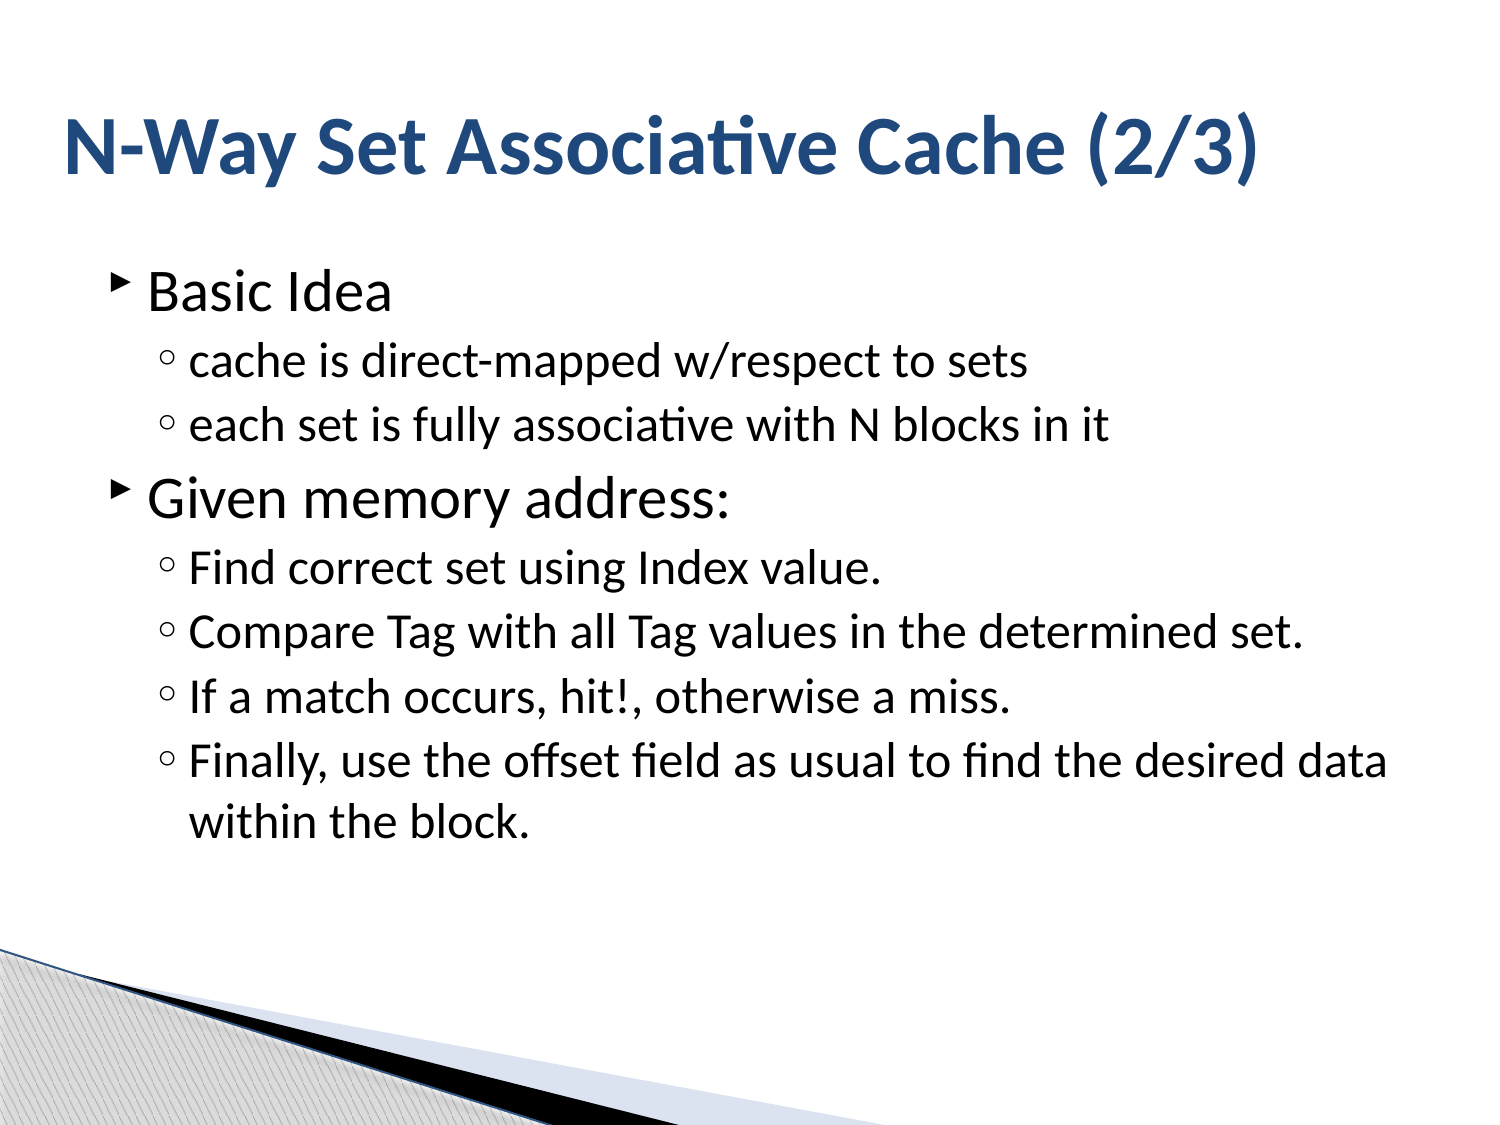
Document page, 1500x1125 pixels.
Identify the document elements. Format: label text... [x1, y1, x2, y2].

list Basic Idea cache is direct-mapped w/respect to sets each set is fully associative with N blocks in it Given memory address: Find correct set using Index value. Compare Tag with all Tag values in the determined set. If a match occurs, hit!, otherwise a miss. Finally, use the offset field as usual to find the desired data within the block. [75, 243, 1425, 986]
title N-Way Set Associative Cache (2/3) [48, 47, 1450, 235]
